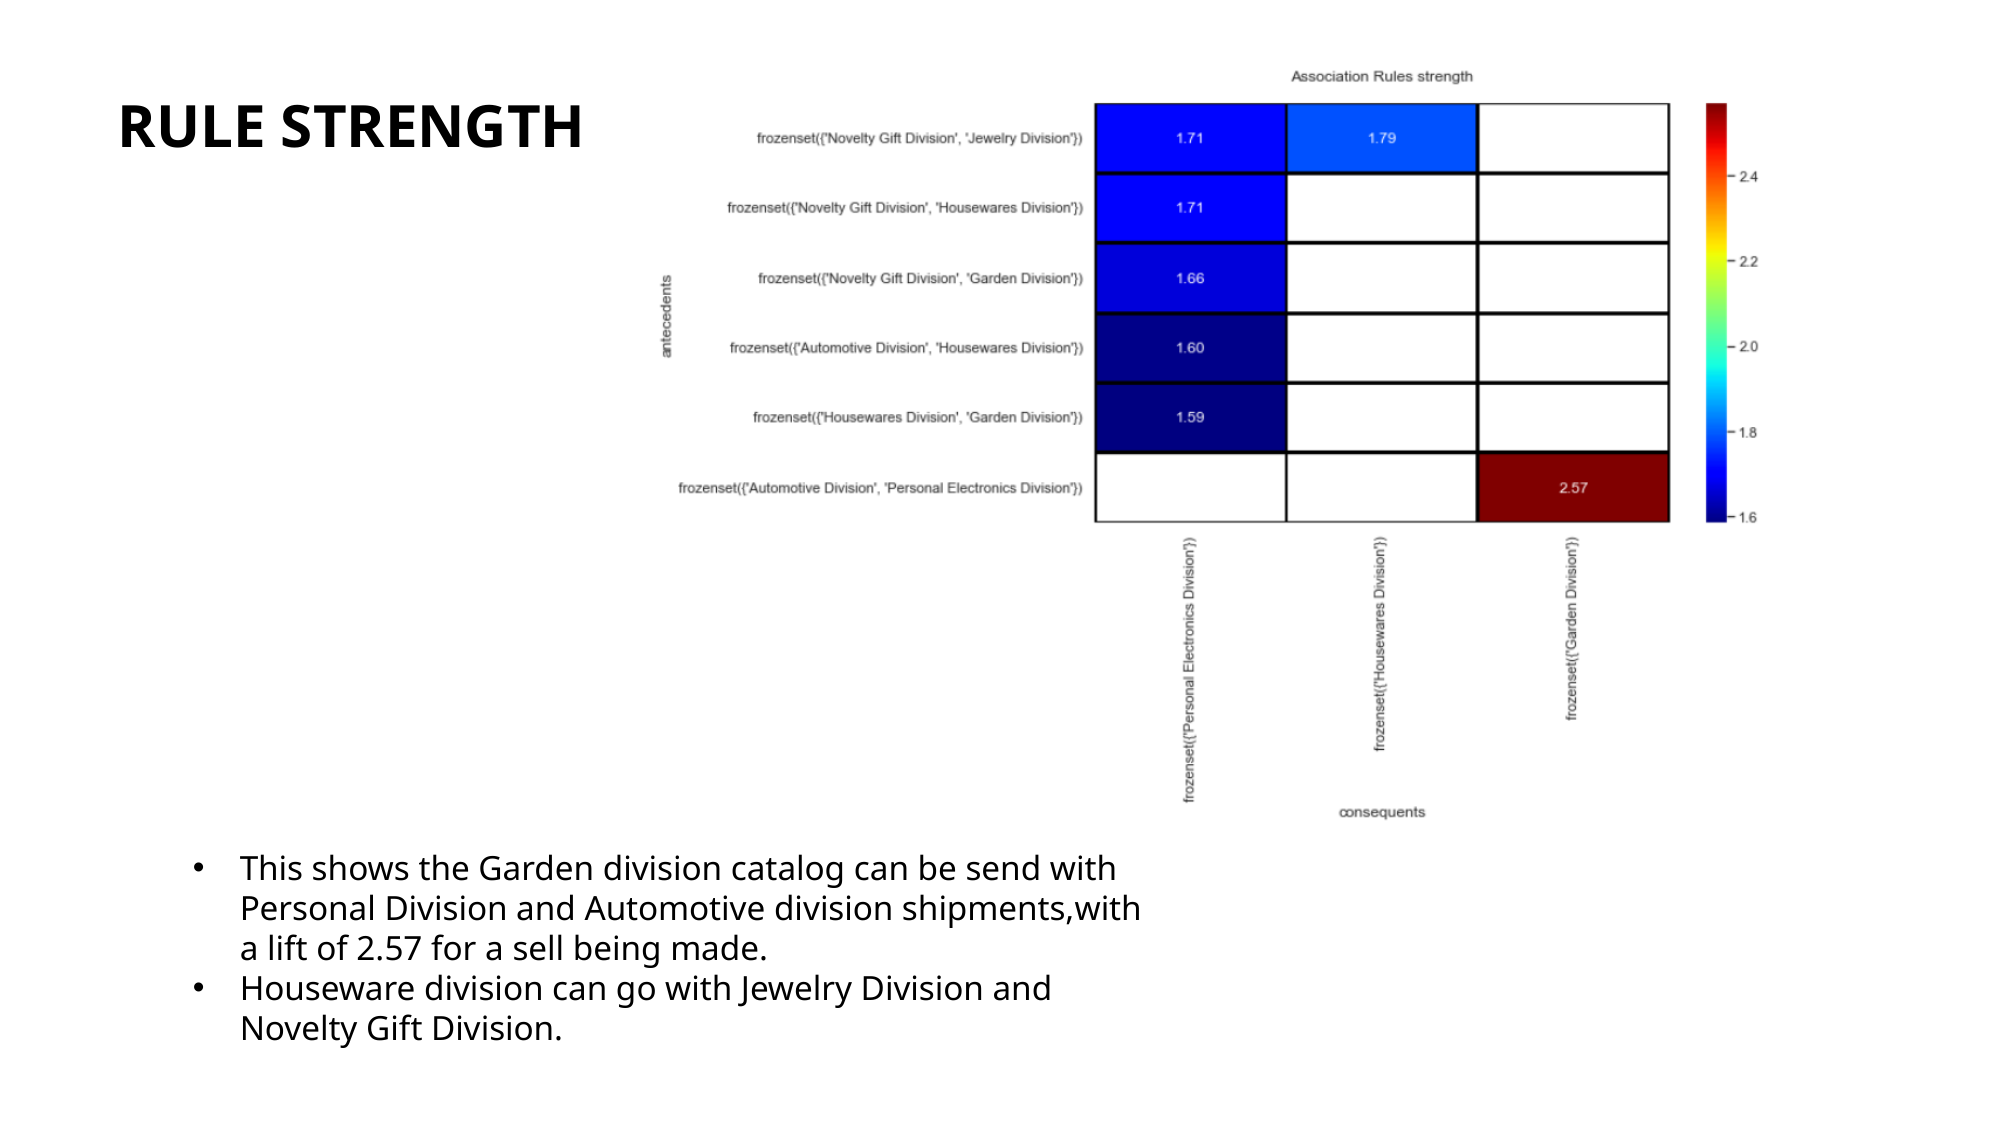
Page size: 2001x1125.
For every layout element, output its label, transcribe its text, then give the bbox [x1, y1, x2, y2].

text_box This shows the Garden division catalog can be send with Personal Division and Automotive division shipments,with a lift of 2.57 for a sell being made. Houseware division can go with Jewelry Division and Novelty Gift Division. [178, 839, 1179, 1055]
picture [633, 67, 1802, 833]
text_box RULE STRENGTH [103, 81, 601, 166]
